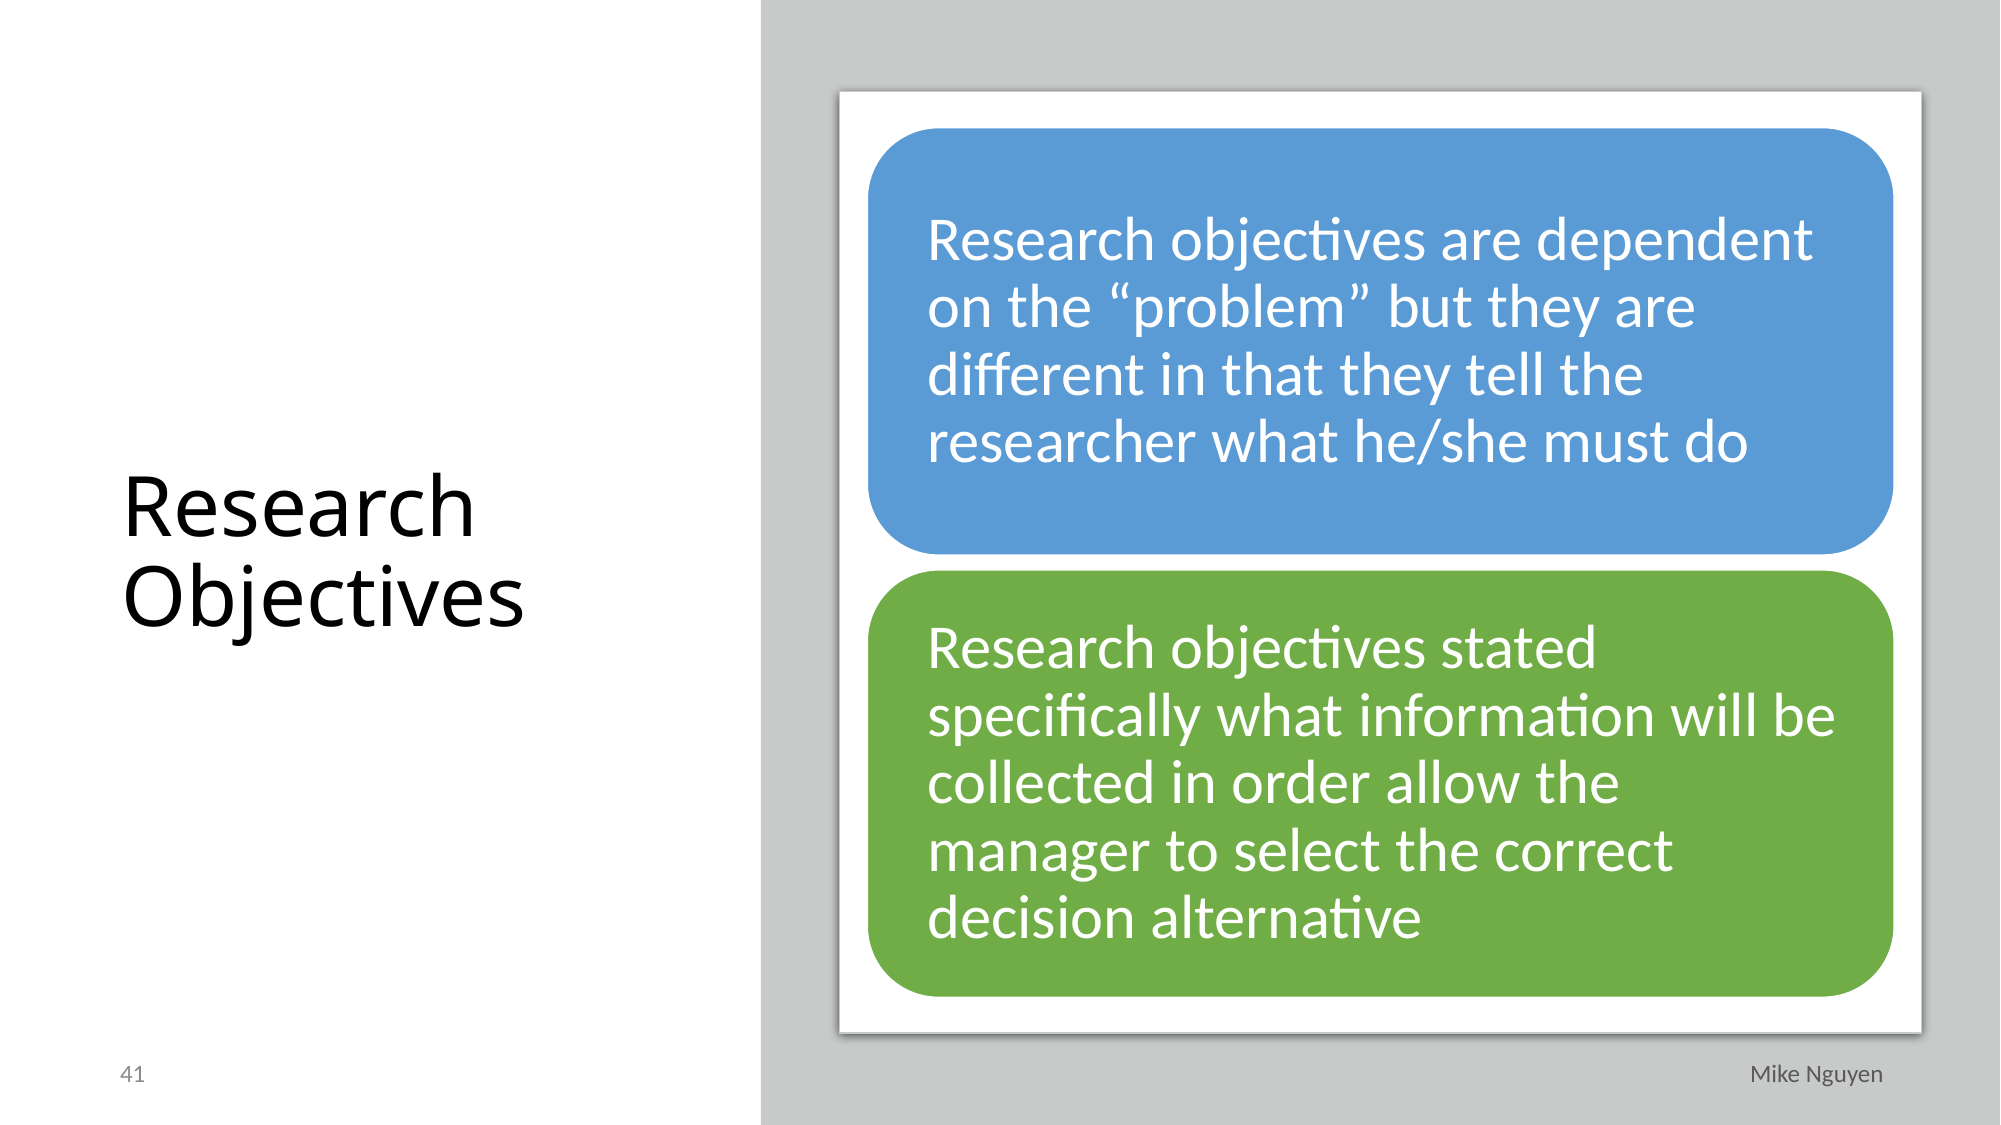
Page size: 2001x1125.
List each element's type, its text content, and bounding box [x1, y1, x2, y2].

slide_number 41 [48, 1042, 161, 1103]
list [866, 118, 1895, 1007]
text_box [838, 91, 1922, 1034]
footer Mike Nguyen [813, 1042, 1899, 1103]
title Research Objectives [106, 103, 708, 1007]
text_box [760, 0, 2000, 1125]
